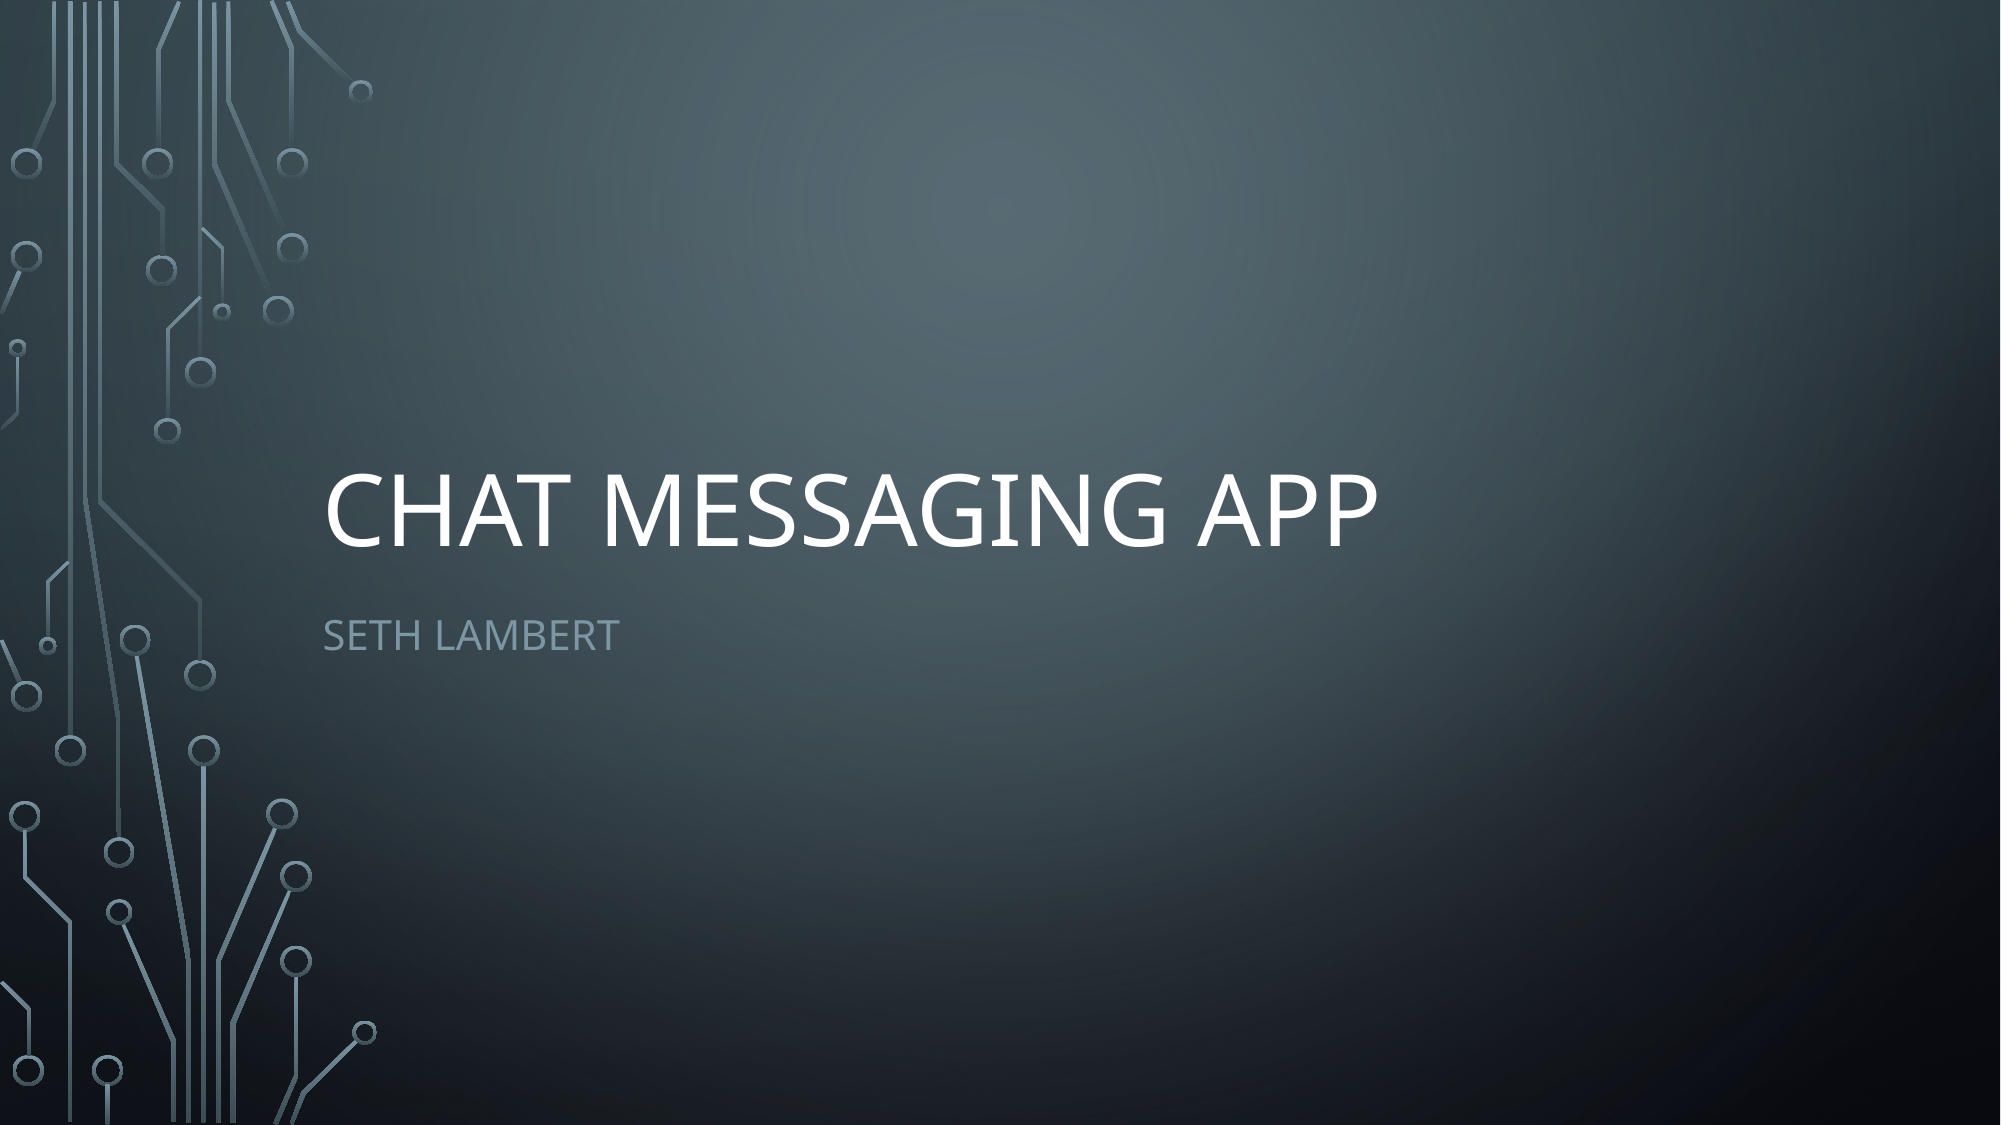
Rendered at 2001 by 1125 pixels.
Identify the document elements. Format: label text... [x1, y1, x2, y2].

subtitle Seth Lambert [307, 590, 1750, 863]
title Chat messaging app [307, 184, 1750, 576]
